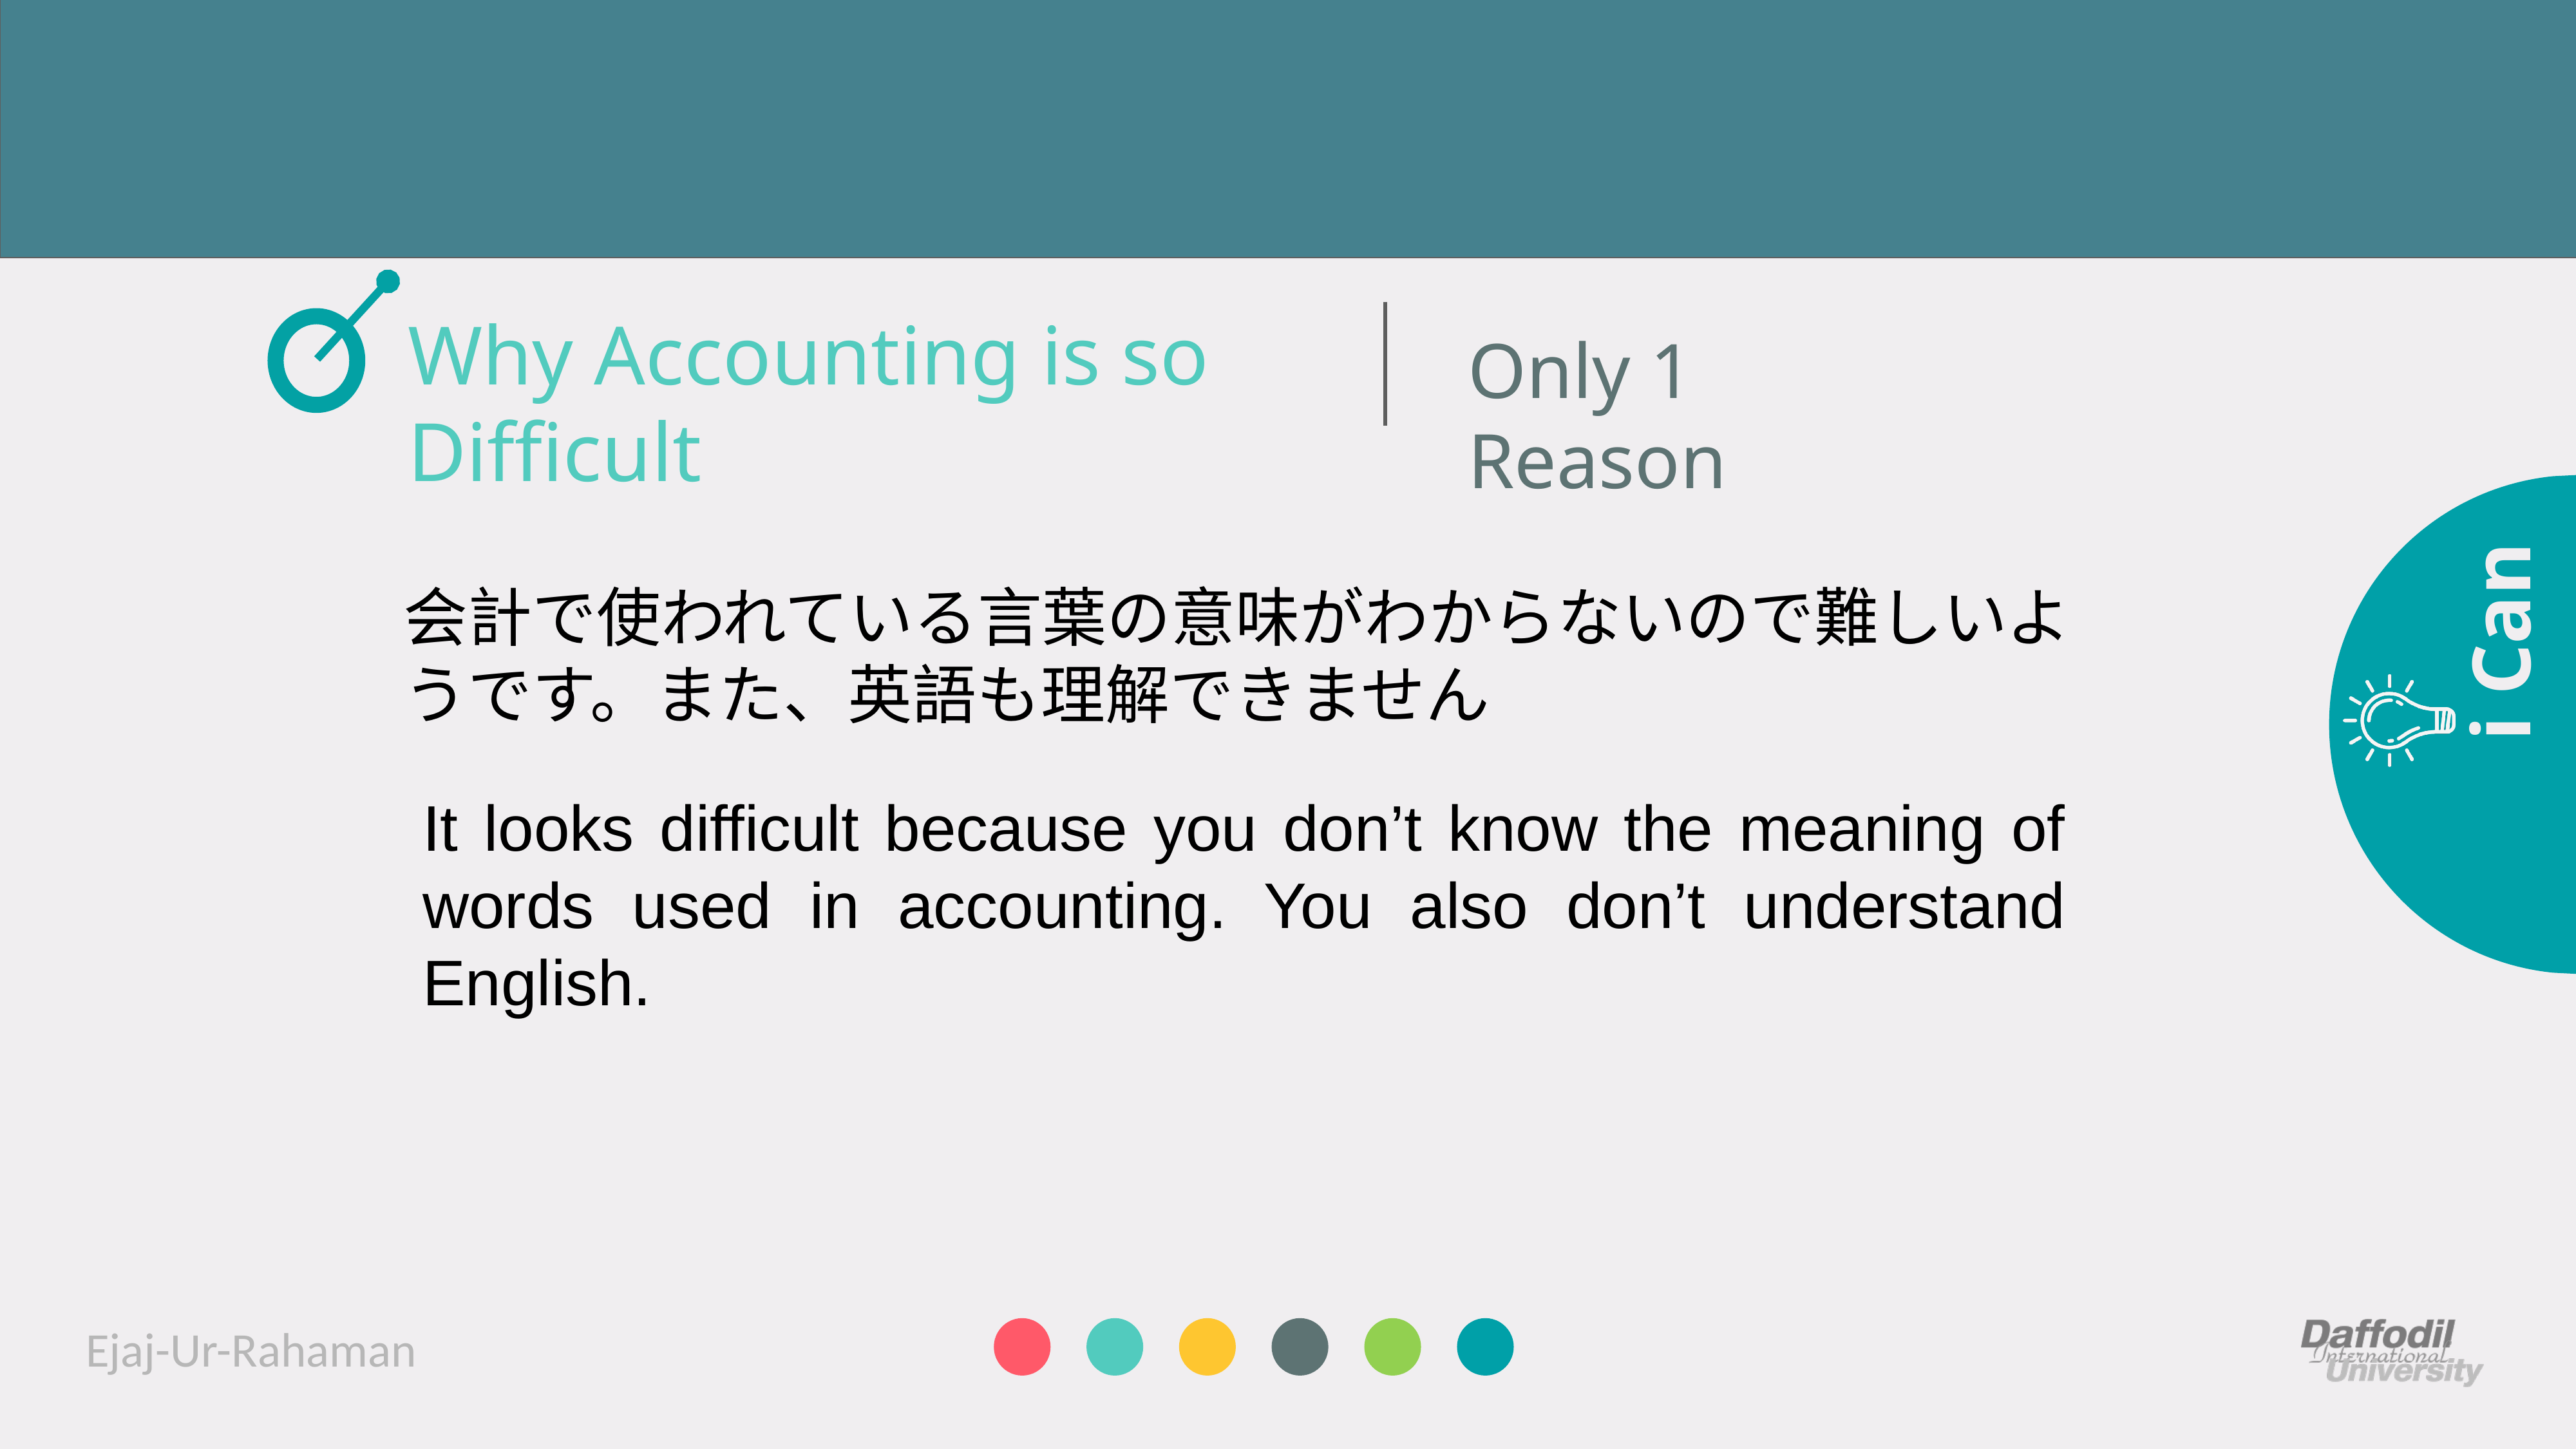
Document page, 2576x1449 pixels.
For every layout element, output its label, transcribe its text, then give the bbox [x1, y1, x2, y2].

picture [2300, 1319, 2484, 1388]
text_box Only 1 Reason [1458, 313, 1945, 415]
text_box [275, 316, 357, 405]
text_box Ejaj-Ur-Rahaman [76, 1309, 492, 1398]
text_box Why Accounting is so Difficult [398, 294, 1499, 433]
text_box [994, 1318, 1514, 1376]
text_box [2329, 475, 2576, 974]
text_box i Can [2440, 455, 2566, 829]
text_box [317, 281, 388, 359]
picture [2343, 664, 2456, 777]
text_box [0, 0, 2576, 258]
text_box 会計で使われている言葉の意味がわからないので難しいようです。また、英語も理解できません [393, 567, 2114, 768]
text_box It looks difficult because you don’t know the meaning of words used in accounting. You also don’t understand English. [413, 777, 2076, 1094]
